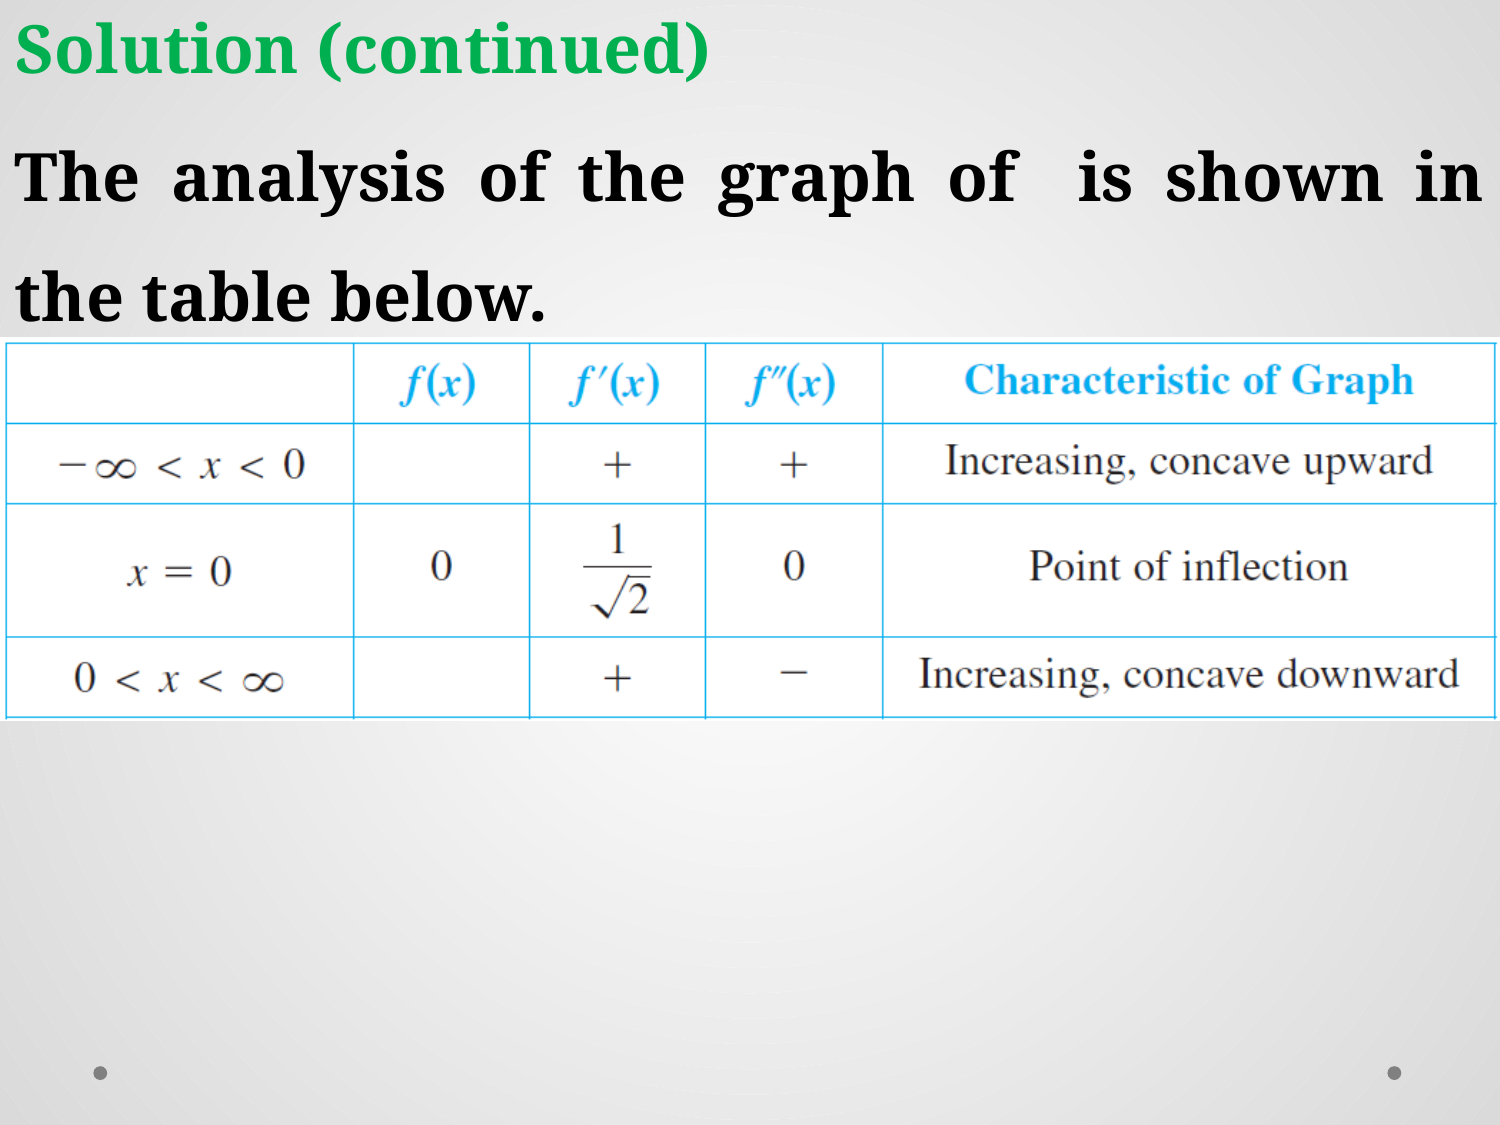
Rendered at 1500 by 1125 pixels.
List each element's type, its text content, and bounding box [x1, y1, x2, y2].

picture [0, 337, 1500, 721]
text_box Solution (continued) [1, 0, 1500, 95]
